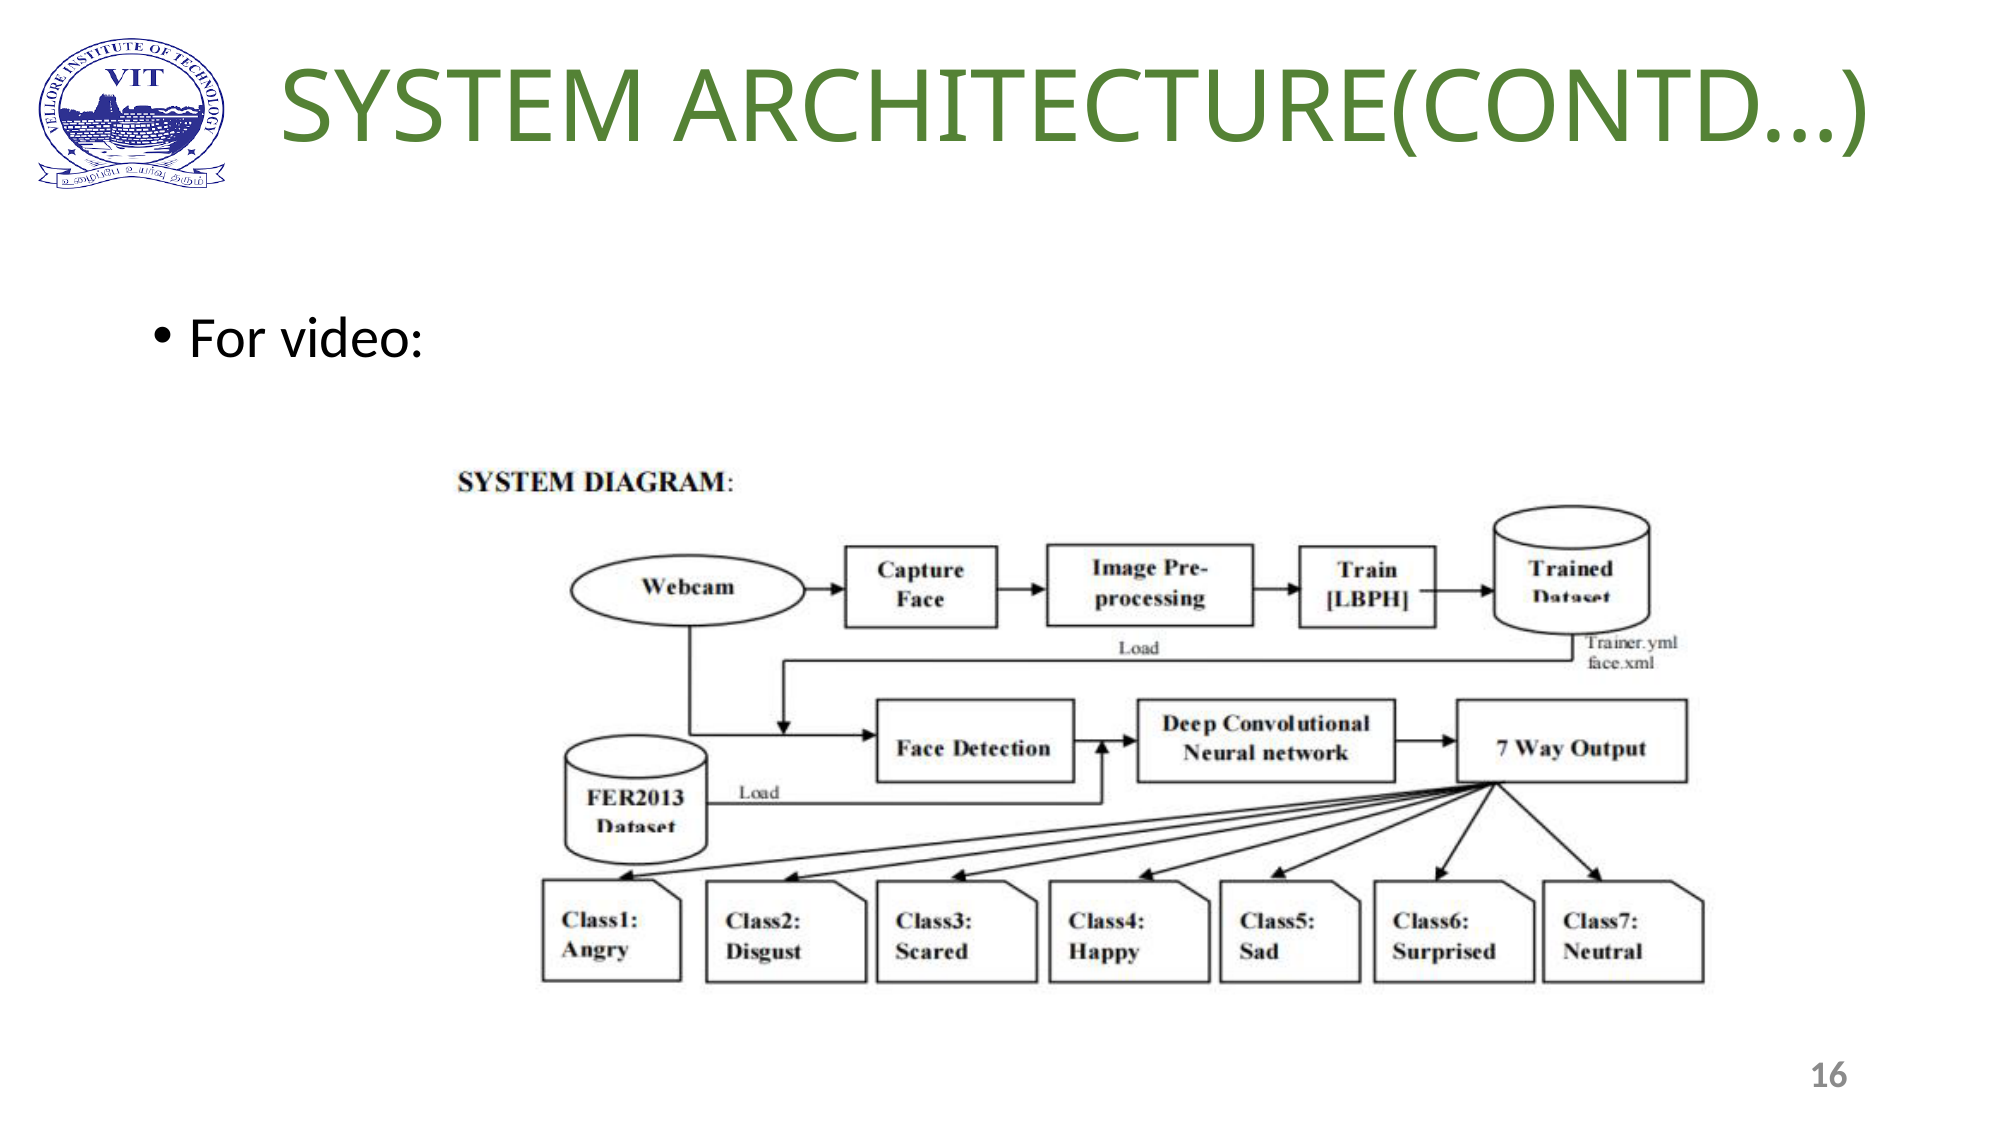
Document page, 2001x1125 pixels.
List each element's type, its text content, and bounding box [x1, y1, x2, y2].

list For video: [137, 299, 1863, 1014]
slide_number 16 [1412, 1042, 1863, 1103]
title SYSTEM ARCHITECTURE(CONTD…) [264, 0, 1920, 218]
picture [426, 414, 1735, 1014]
picture [38, 38, 225, 189]
